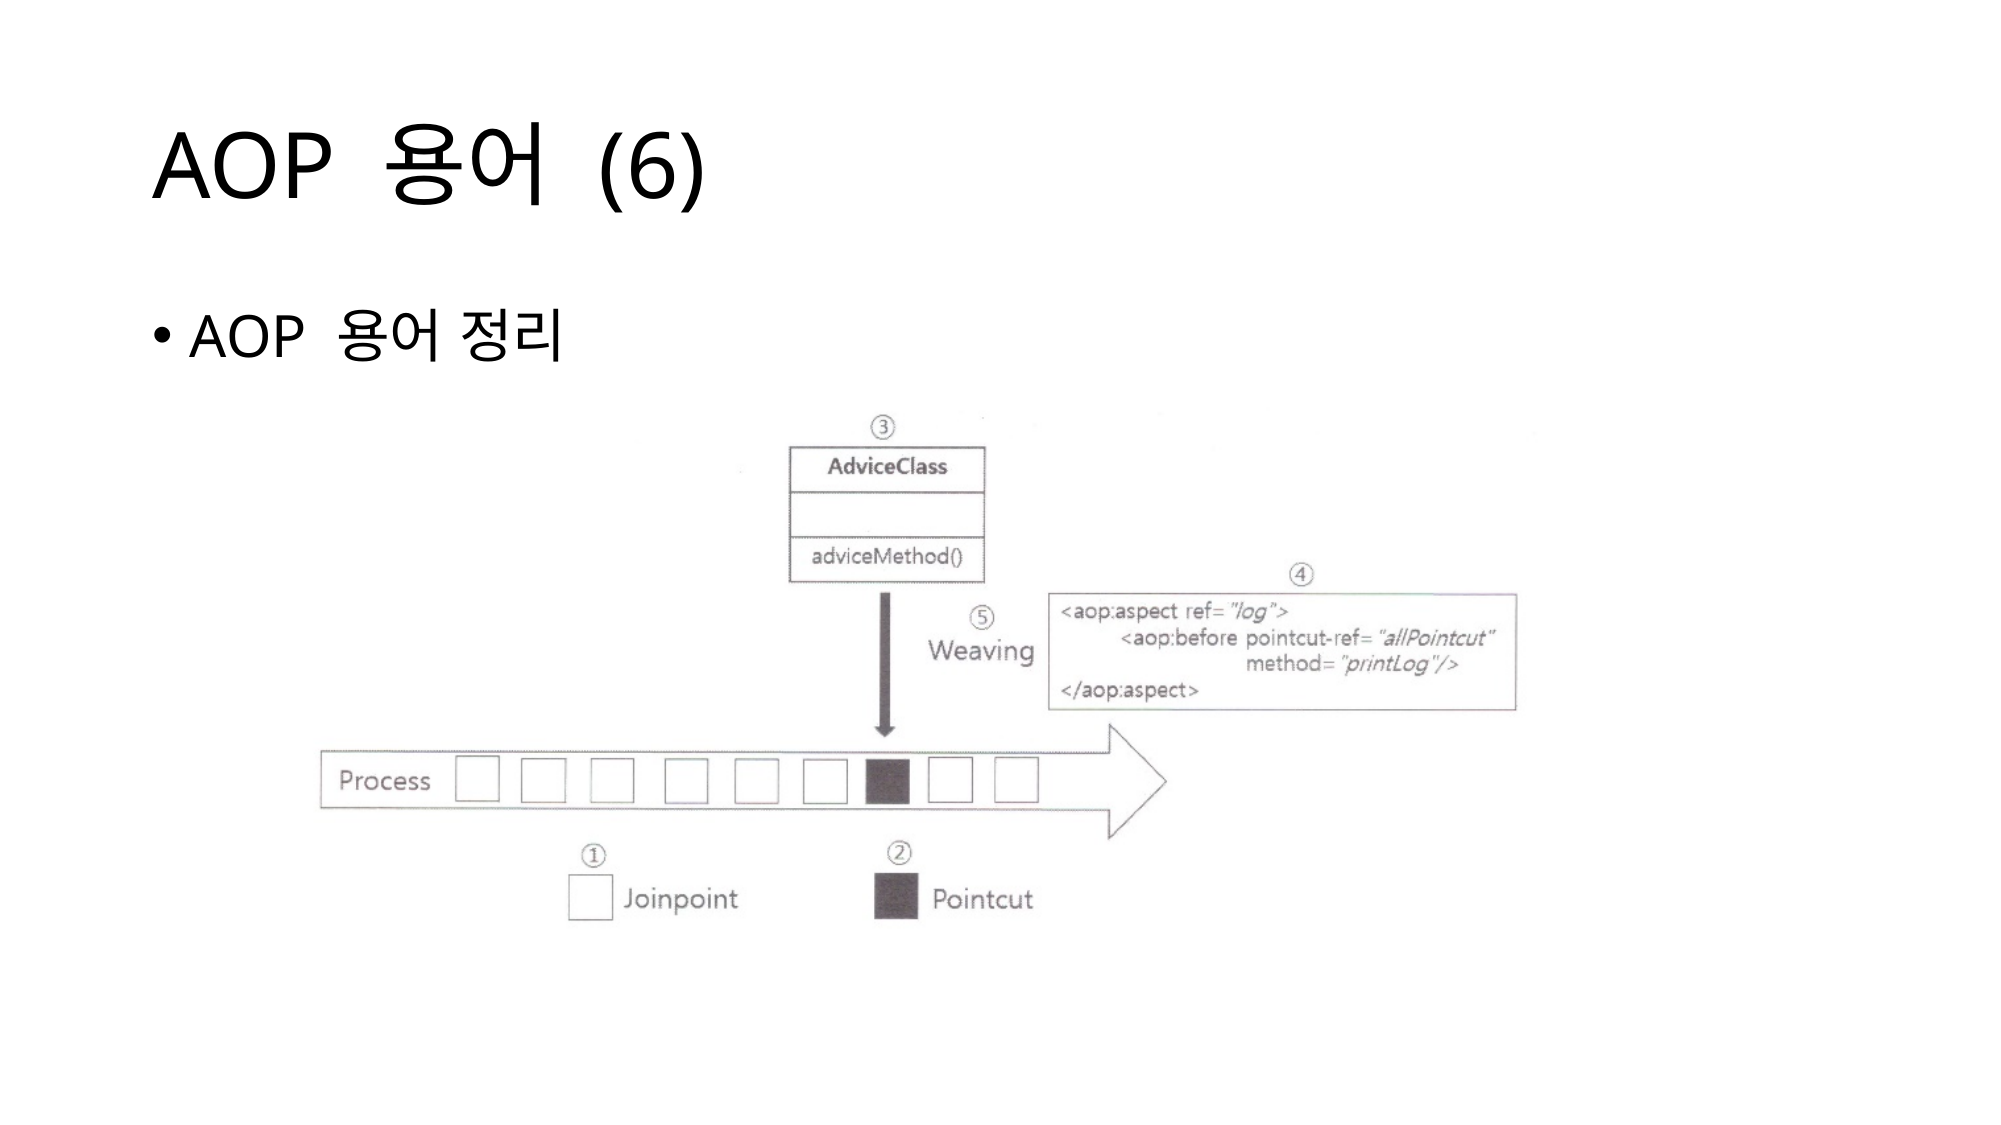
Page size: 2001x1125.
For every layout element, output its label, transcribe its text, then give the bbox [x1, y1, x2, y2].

picture [272, 358, 1577, 955]
list AOP 용어 정리 [137, 299, 1863, 1014]
title AOP 용어 (6) [137, 59, 1863, 278]
